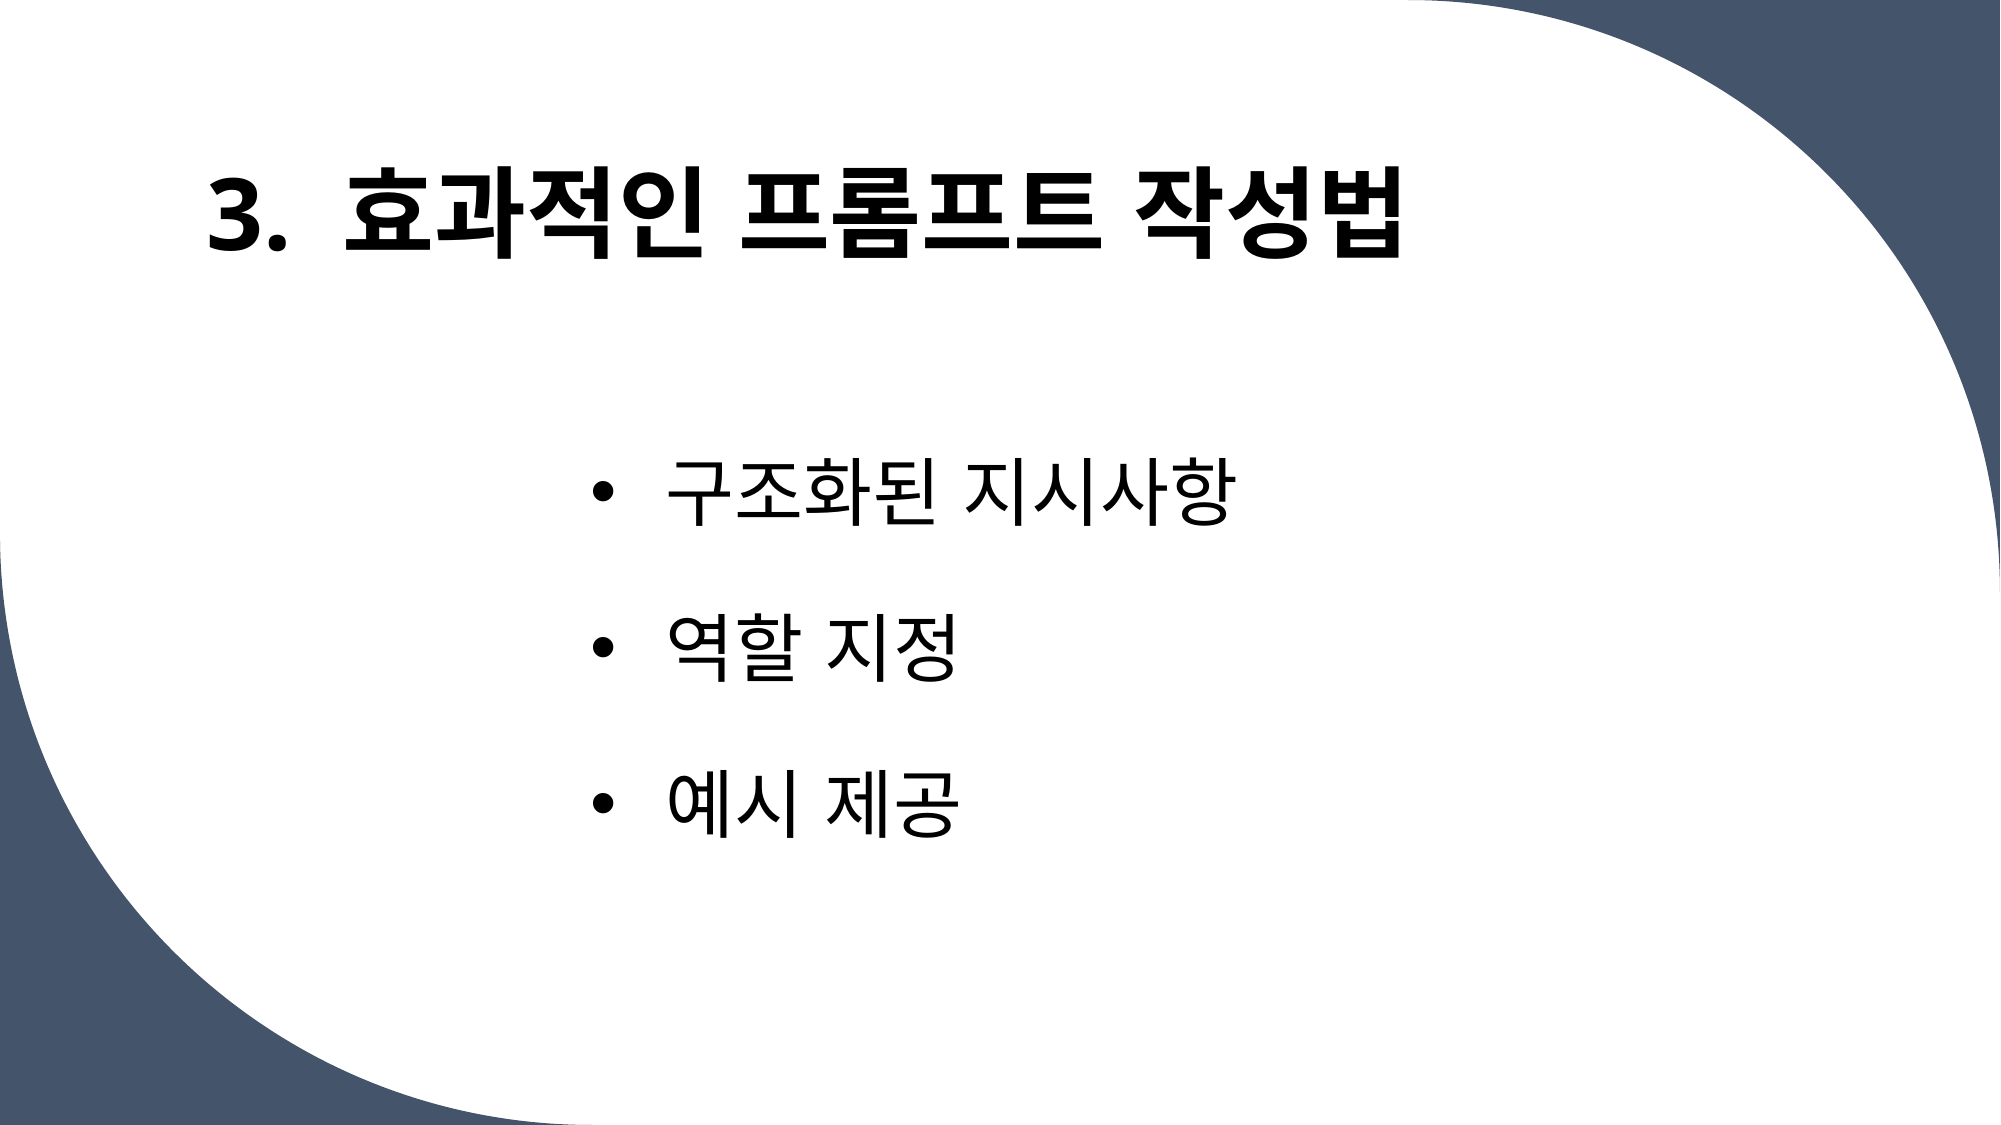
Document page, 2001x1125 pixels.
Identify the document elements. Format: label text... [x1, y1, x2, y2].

title 3. 효과적인 프롬프트 작성법 [191, 62, 1796, 280]
list 구조화된 지시사항 역할 지정 예시 제공 [575, 393, 1412, 1063]
